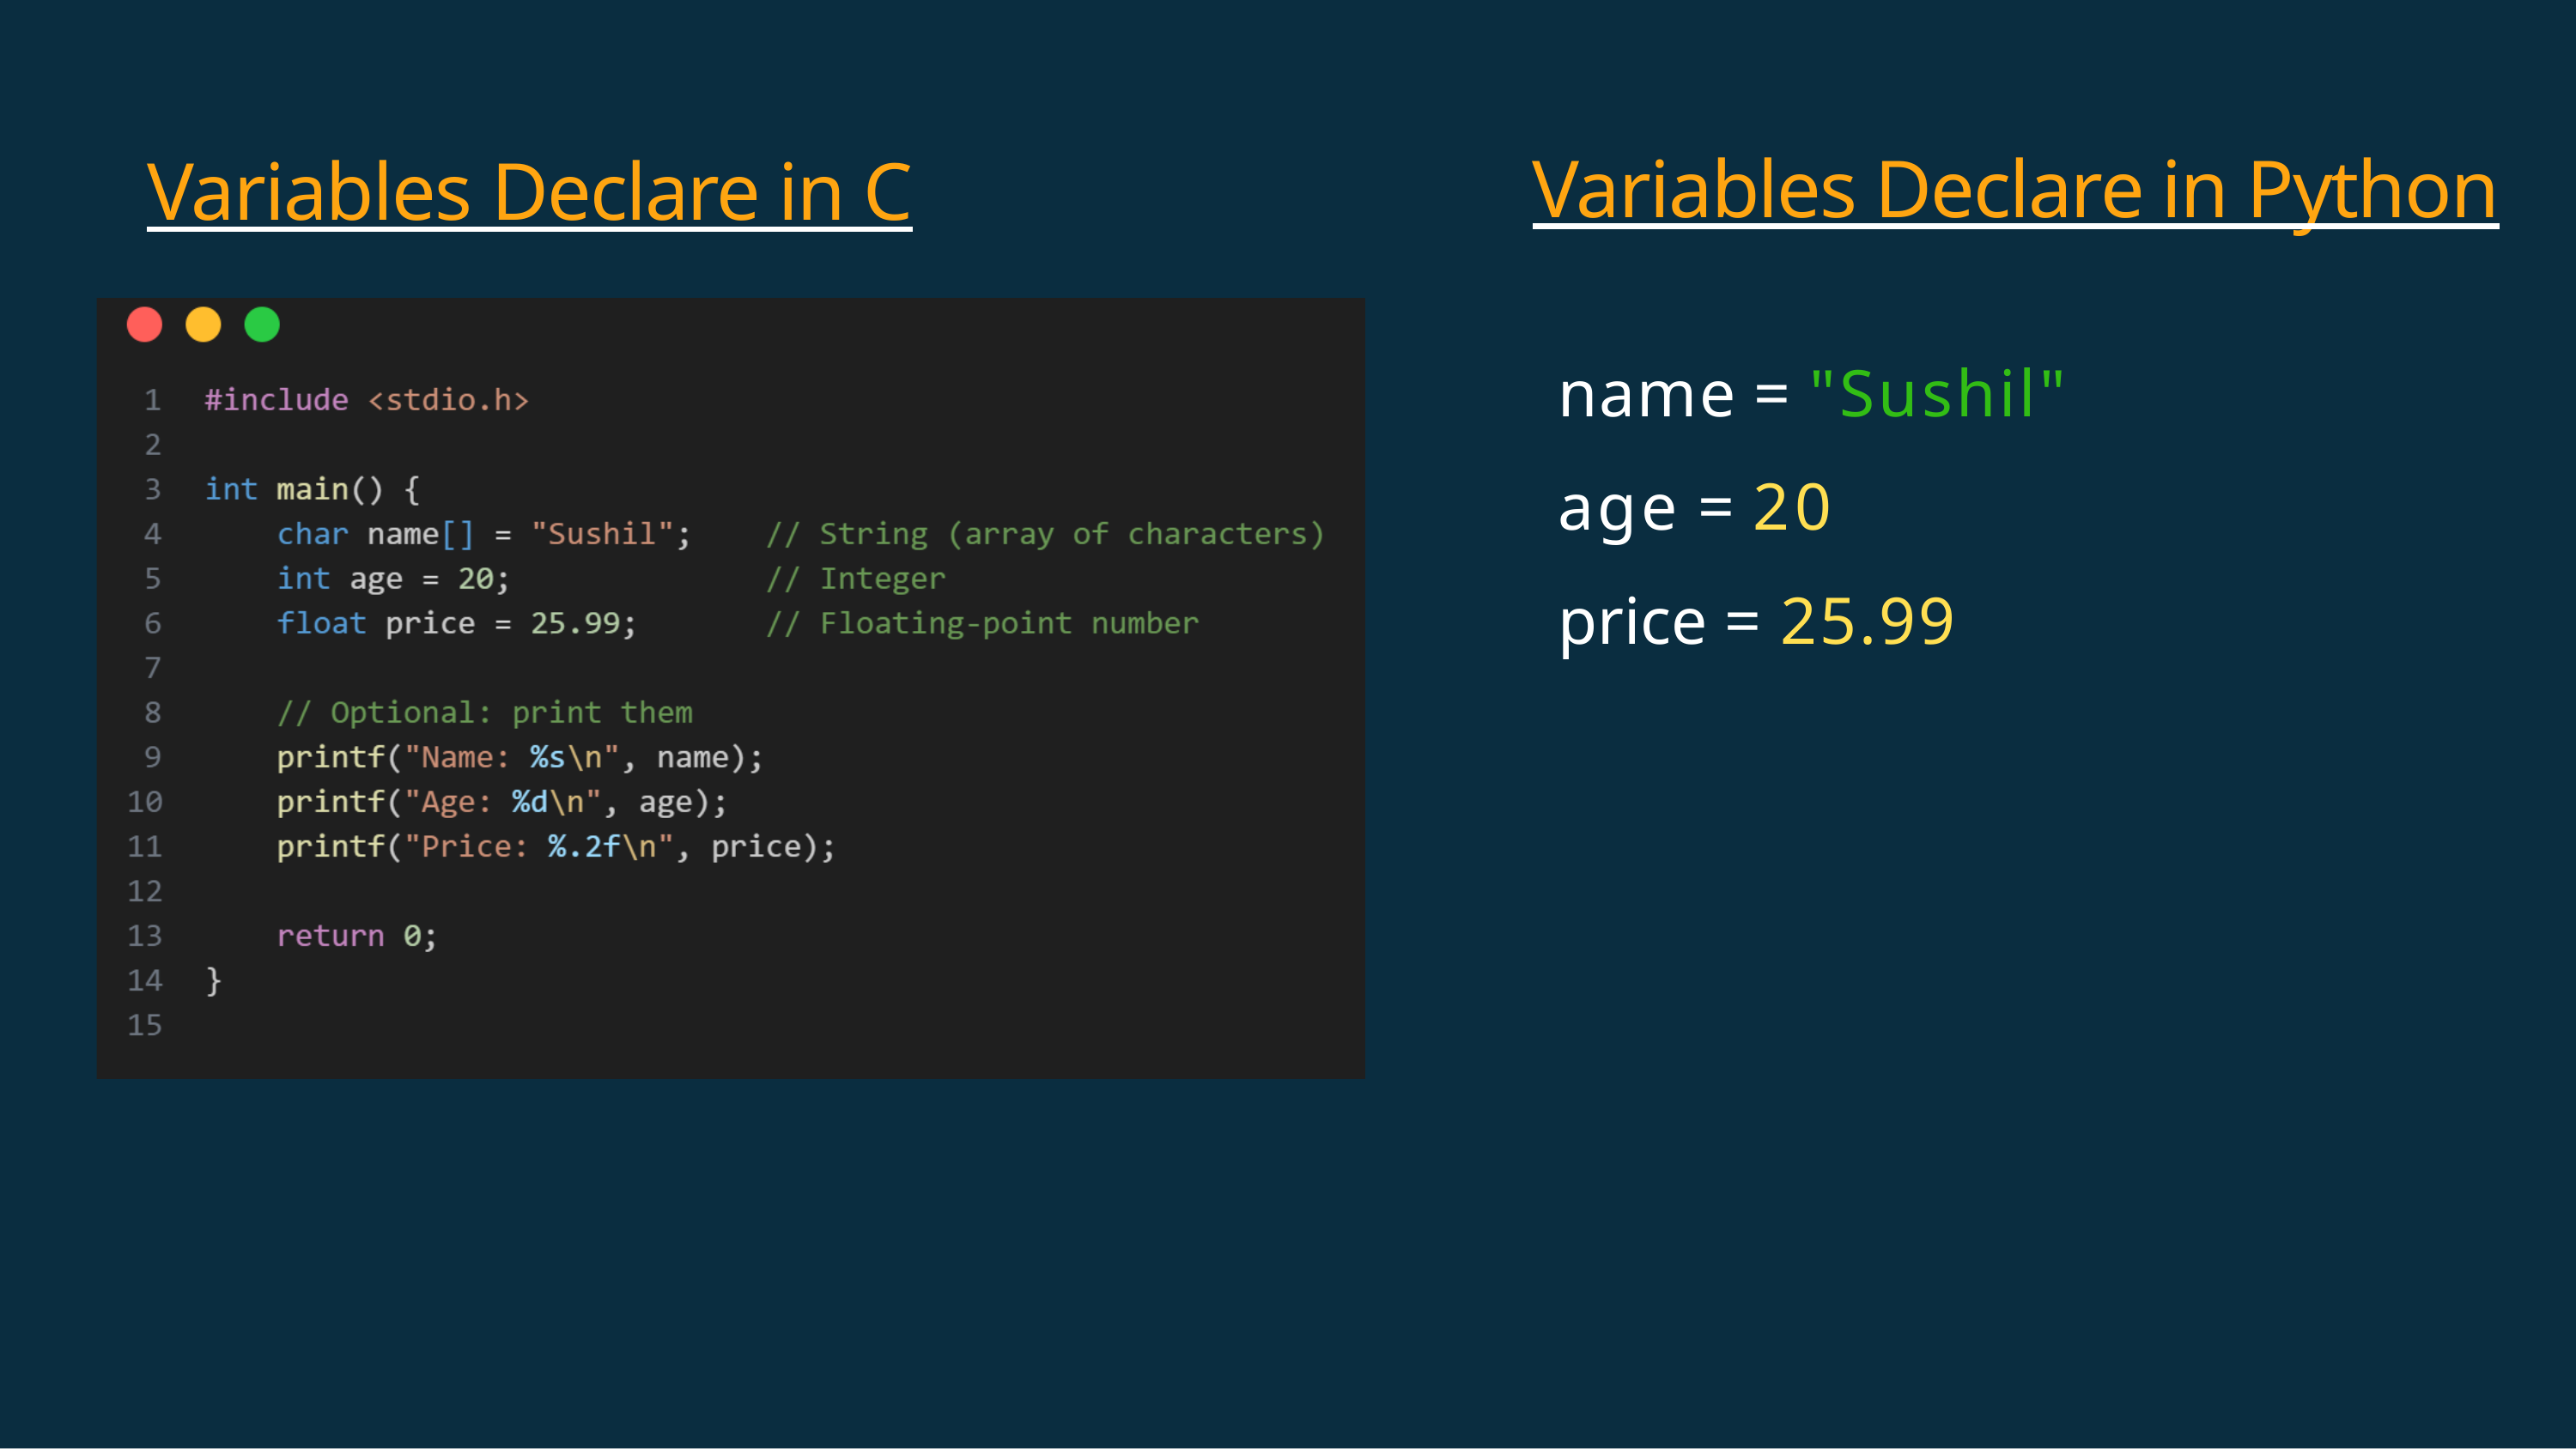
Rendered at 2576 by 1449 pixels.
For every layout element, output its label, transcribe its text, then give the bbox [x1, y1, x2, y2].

title Variables Declare in C [138, 140, 1138, 298]
text_box Variables Declare in Python [1523, 136, 2524, 233]
picture [96, 298, 1366, 1079]
text_box name = "Sushil" age = 20 price = 25.99 [1556, 237, 2576, 658]
